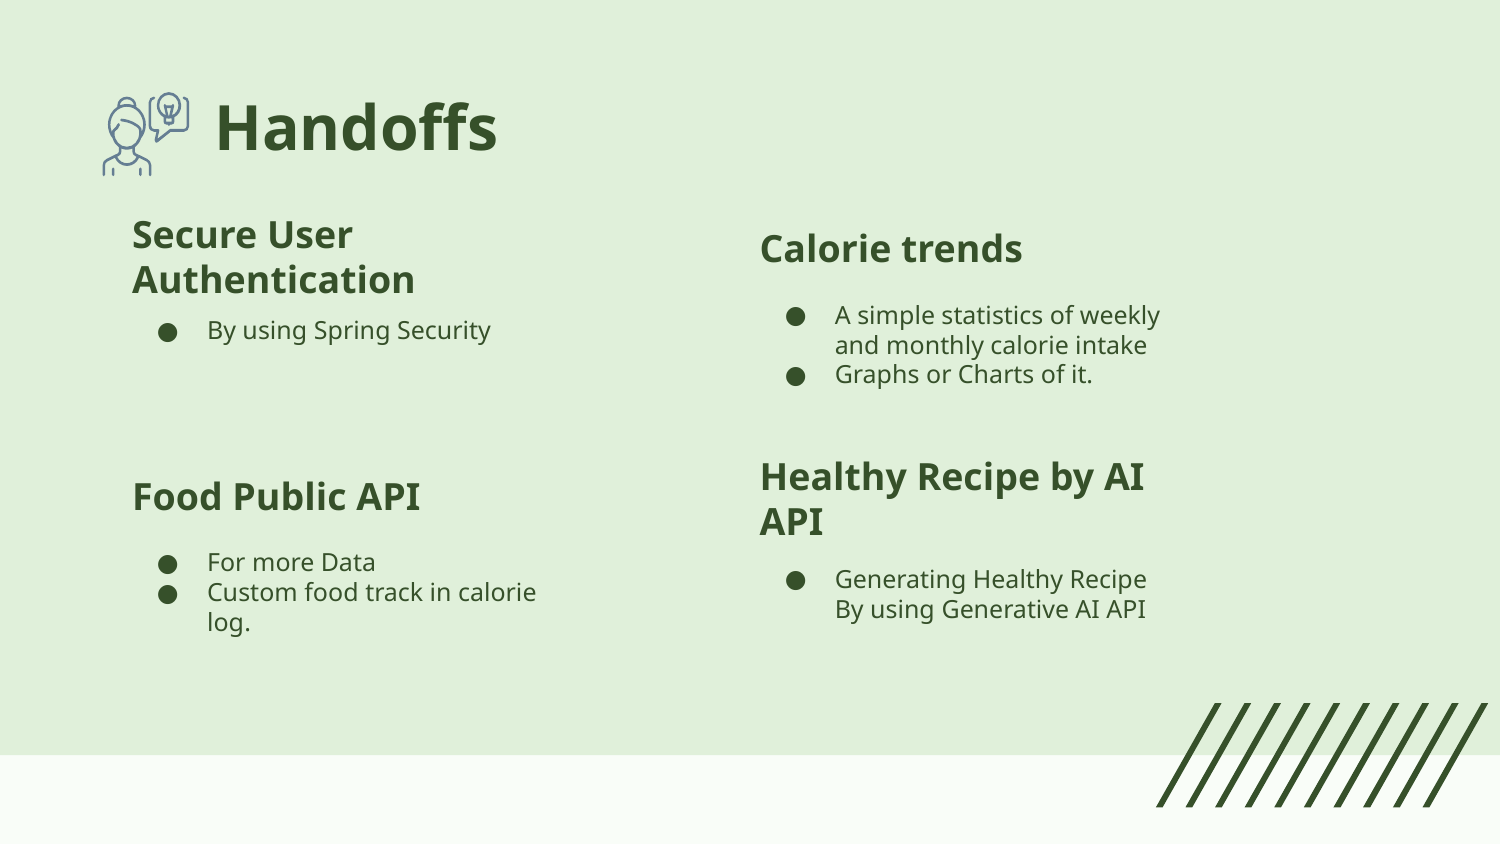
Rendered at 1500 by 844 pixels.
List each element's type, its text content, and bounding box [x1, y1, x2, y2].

subtitle Calorie trends [744, 223, 1211, 286]
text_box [1271, 591, 1373, 844]
subtitle For more Data Custom food track in calorie log. [116, 531, 583, 689]
subtitle Food Public API [116, 470, 583, 531]
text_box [102, 91, 190, 177]
title Handoffs [199, 72, 1006, 167]
subtitle Healthy Recipe by AI API [744, 496, 1211, 559]
subtitle A simple statistics of weekly and monthly calorie intake Graphs or Charts of it. [744, 286, 1211, 441]
subtitle By using Spring Security [116, 317, 583, 457]
subtitle Generating Healthy Recipe By using Generative AI API [744, 559, 1211, 705]
subtitle Secure User Authentication [116, 254, 583, 317]
